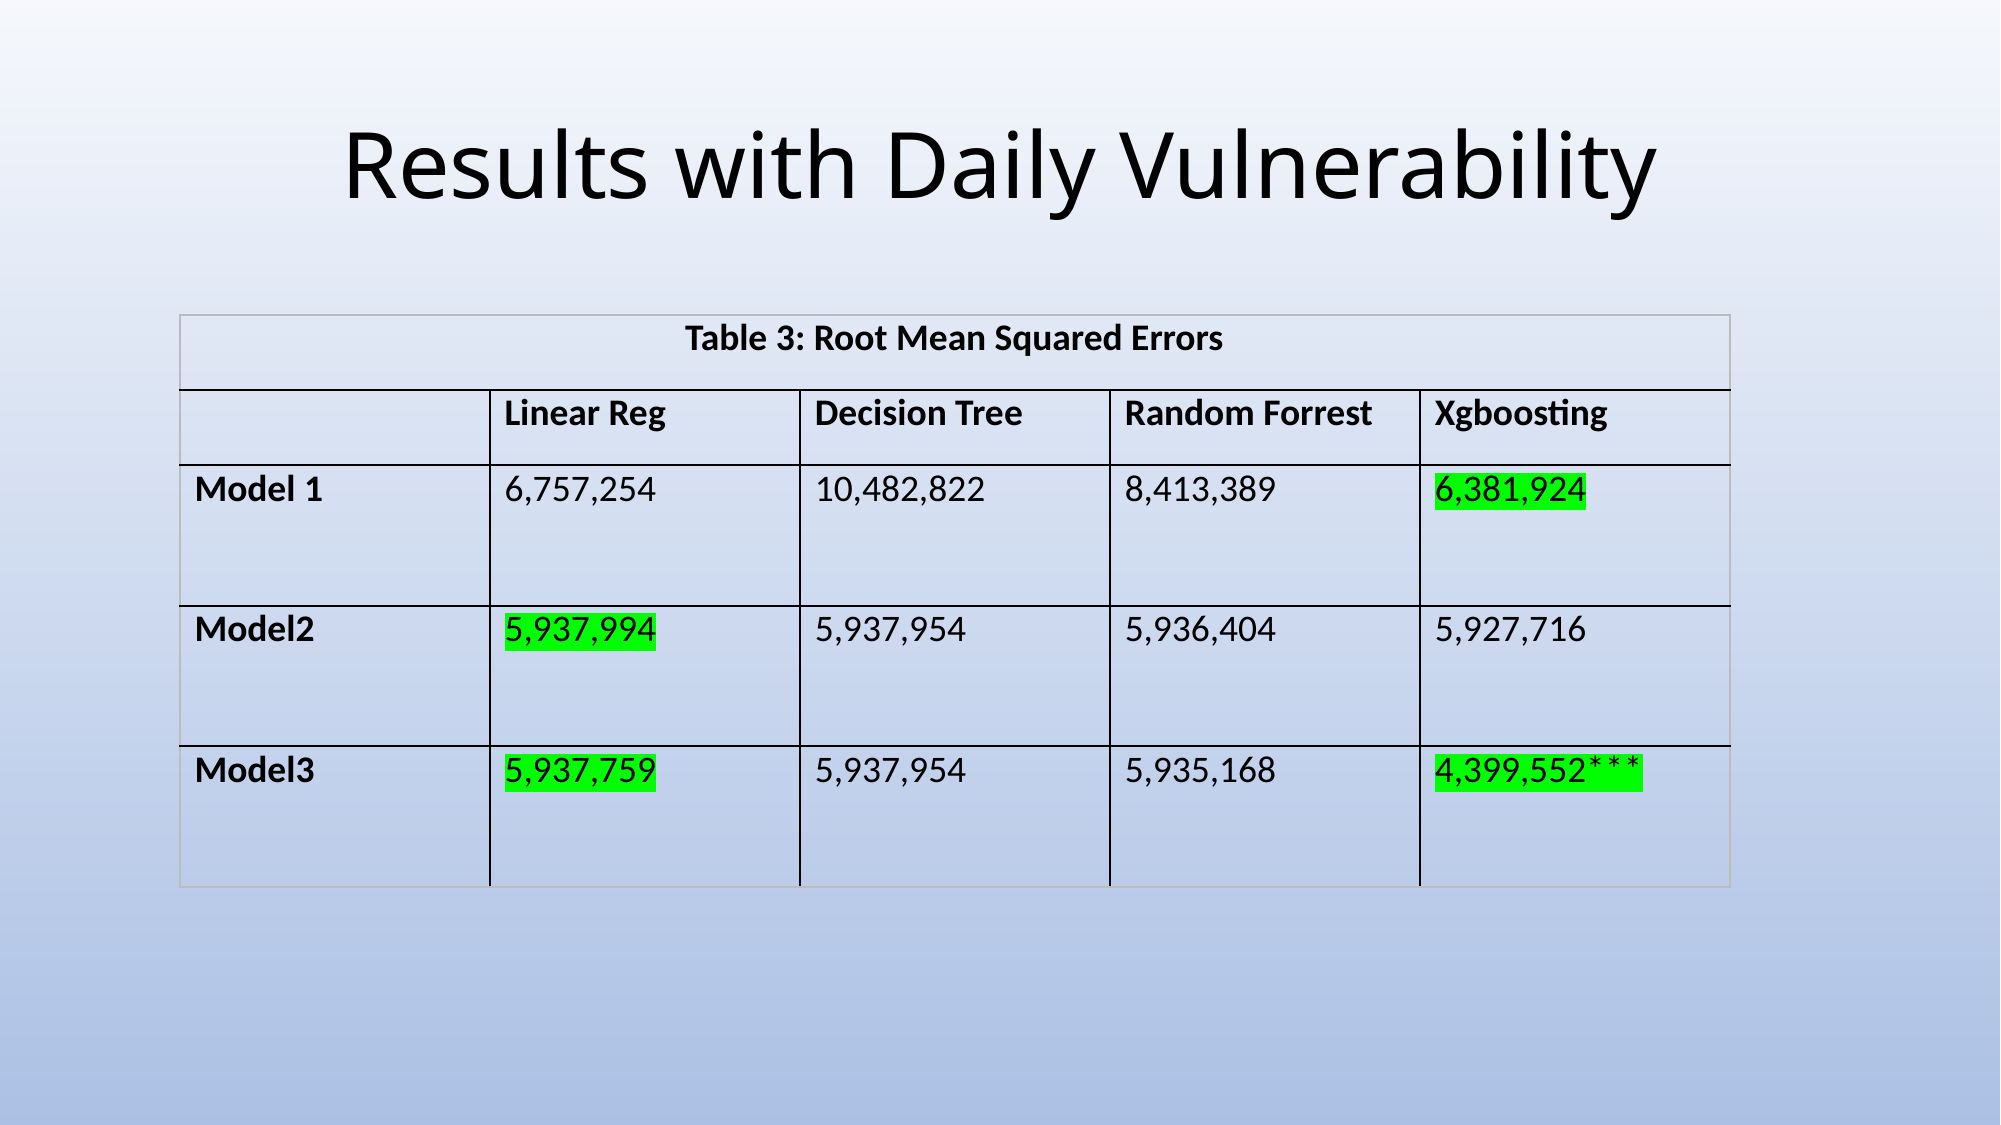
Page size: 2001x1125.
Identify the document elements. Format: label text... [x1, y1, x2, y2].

table_cell Linear Reg [491, 391, 799, 464]
table_cell 5,937,994 [491, 607, 799, 745]
table_cell [181, 391, 489, 464]
table_cell 5,937,759 [491, 747, 799, 886]
table_header Table 3: Root Mean Squared Errors [181, 316, 1729, 389]
table_cell 5,927,716 [1421, 607, 1729, 745]
table_cell Xgboosting [1421, 391, 1729, 464]
table_cell Model2 [181, 607, 489, 745]
table_cell 5,937,954 [801, 747, 1109, 886]
table_cell 6,381,924 [1421, 466, 1729, 605]
table_cell 10,482,822 [801, 466, 1109, 605]
table_cell 6,757,254 [491, 466, 799, 605]
table_cell 4,399,552*** [1421, 747, 1729, 886]
title Results with Daily Vulnerability [137, 59, 1863, 278]
table_cell Decision Tree [801, 391, 1109, 464]
table_cell 8,413,389 [1111, 466, 1419, 605]
table_cell Model 1 [181, 466, 489, 605]
table_cell 5,935,168 [1111, 747, 1419, 886]
table_cell Model3 [181, 747, 489, 886]
table_cell 5,937,954 [801, 607, 1109, 745]
table_cell Random Forrest [1111, 391, 1419, 464]
table_cell 5,936,404 [1111, 607, 1419, 745]
